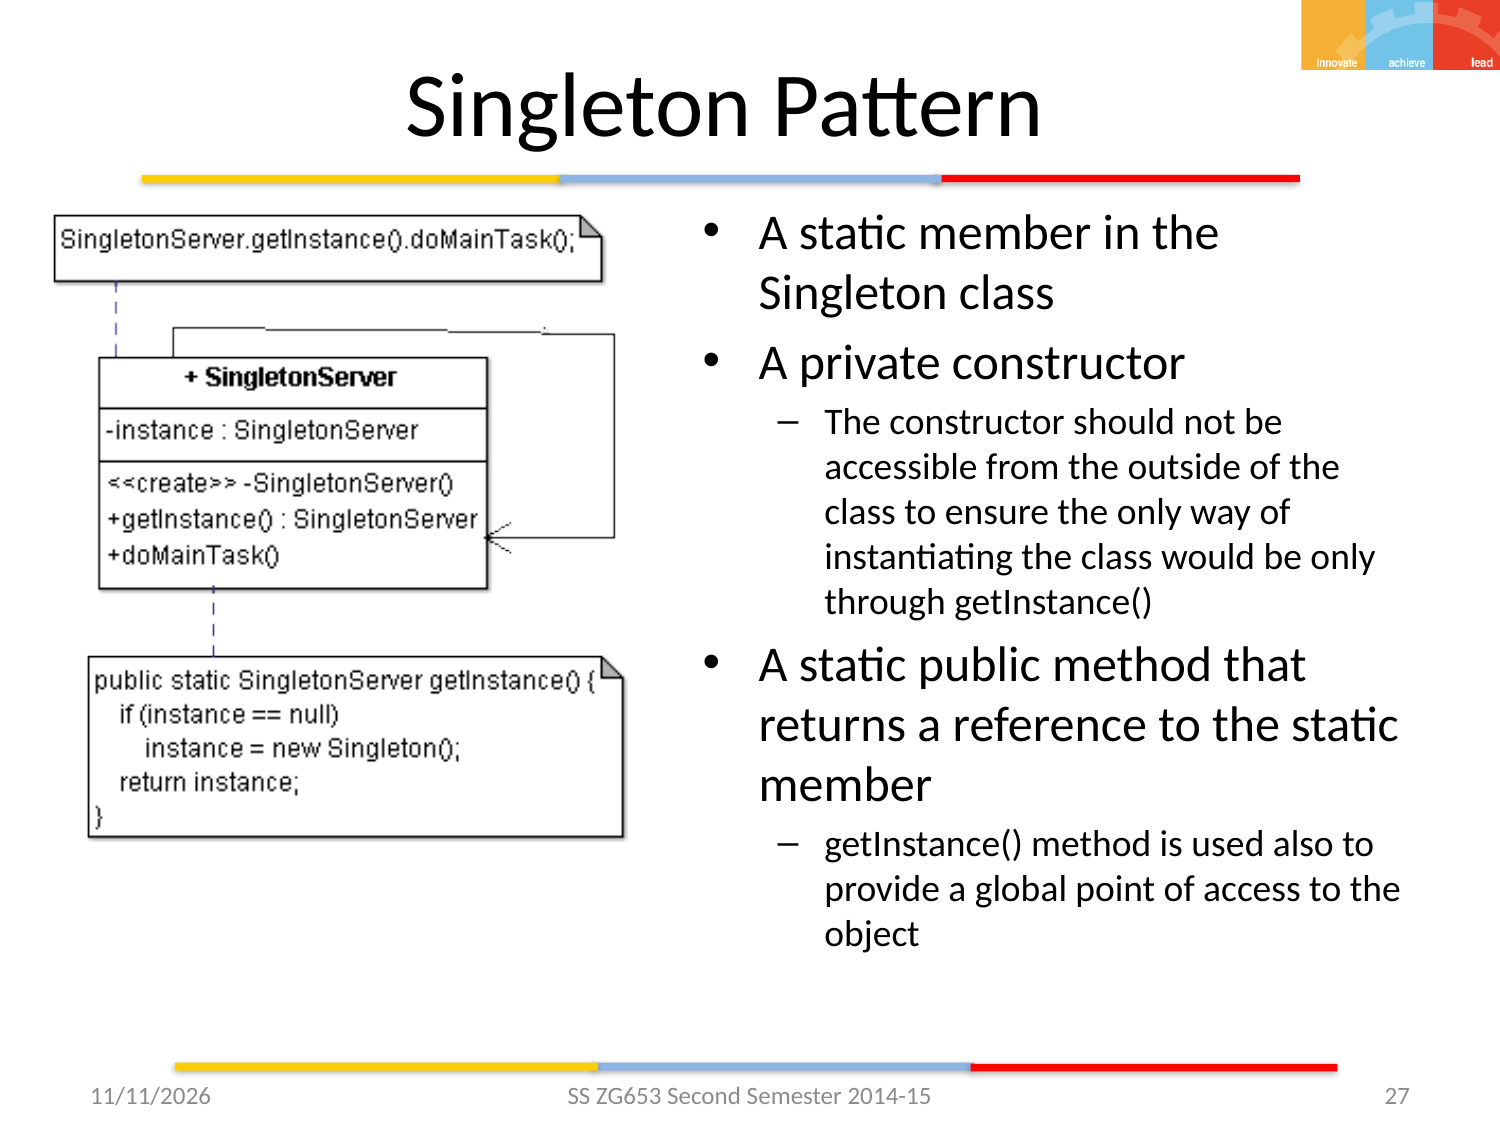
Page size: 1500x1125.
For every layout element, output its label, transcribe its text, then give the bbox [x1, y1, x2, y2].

footer SS ZG653 Second Semester 2014-15 [512, 1065, 988, 1125]
picture [1301, 0, 1500, 70]
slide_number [75, 1065, 425, 1125]
title Singleton Pattern [49, 24, 1401, 176]
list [37, 198, 688, 855]
list A static member in the Singleton class A private constructor The constructor should not be accessible from the outside of the class to ensure the only way of instantiating the class would be only through getInstance() A static public method that returns a reference to the static member getInstance() method is used also to provide a global point of access to the object [687, 191, 1426, 1055]
slide_number 27 [1074, 1065, 1425, 1125]
